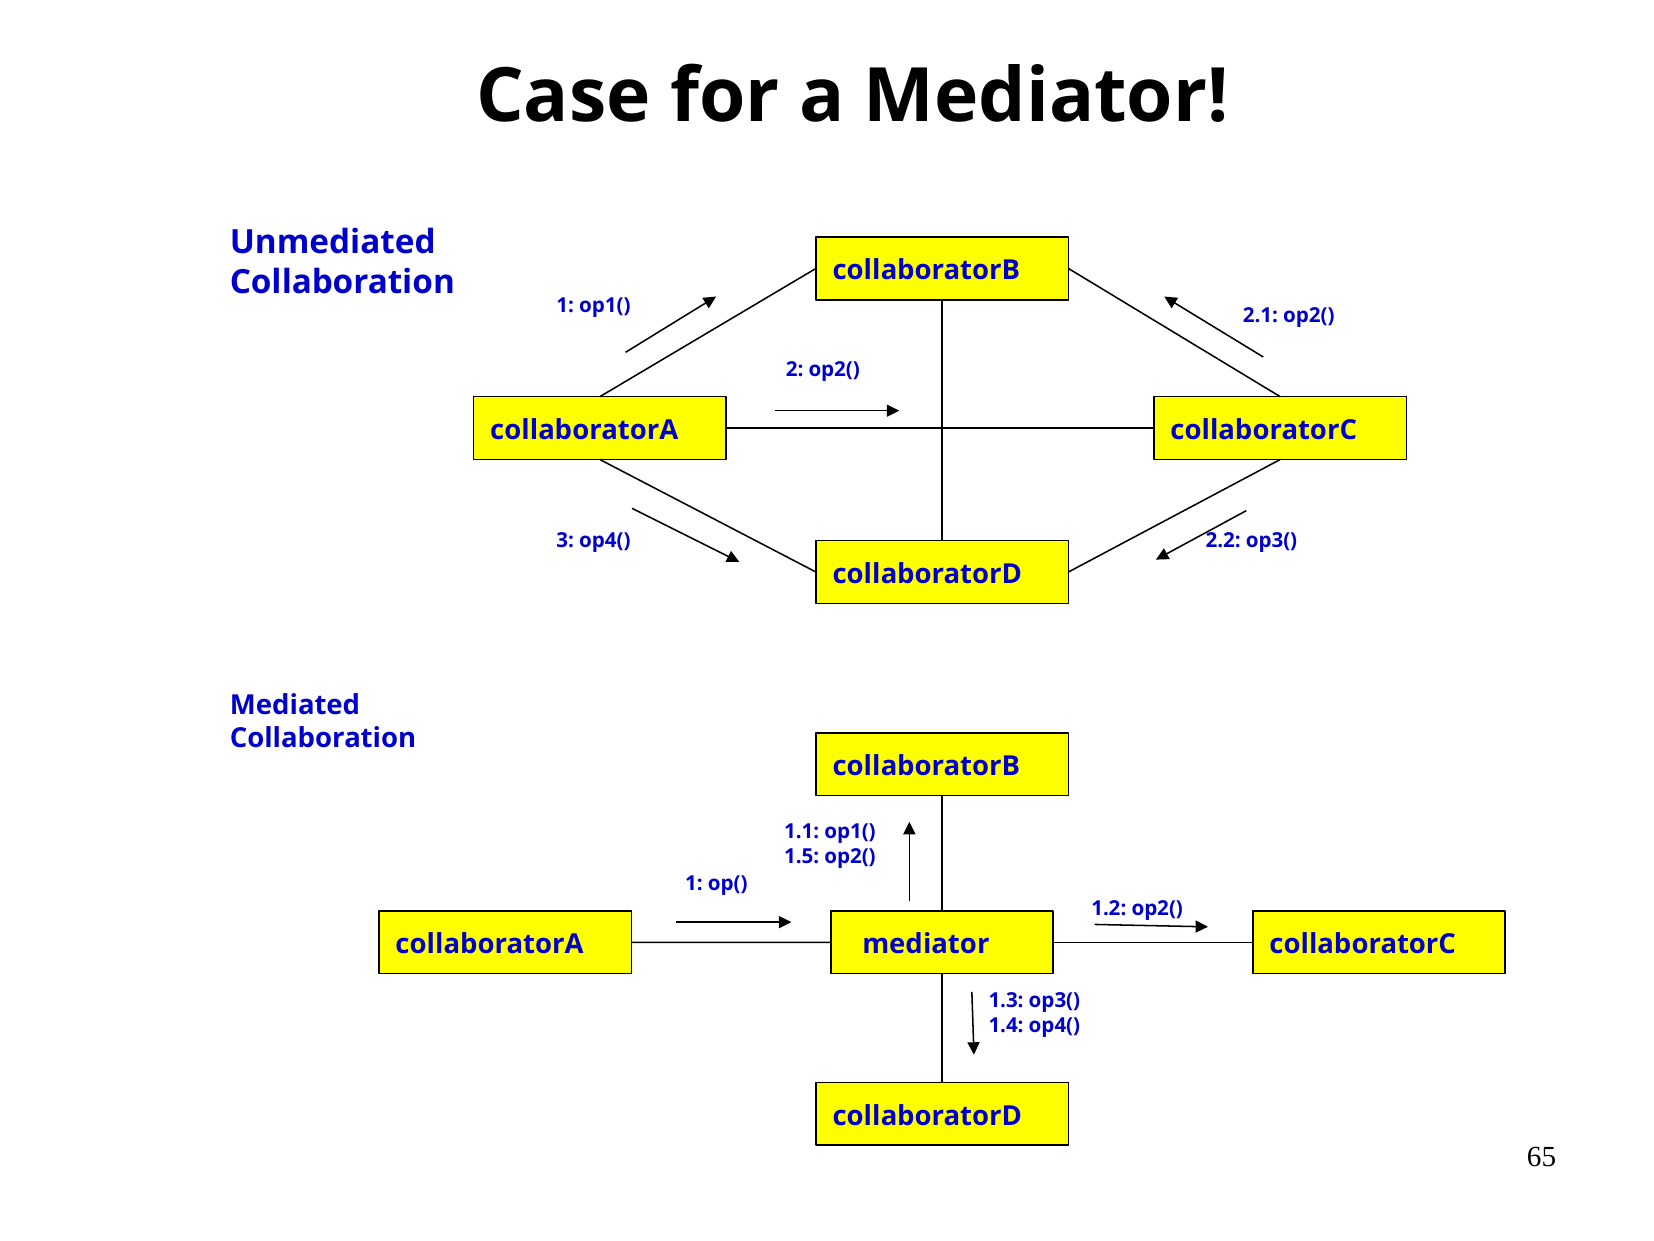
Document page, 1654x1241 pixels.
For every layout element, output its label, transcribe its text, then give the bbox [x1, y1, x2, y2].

text_box 2.1: op2() [1285, 284, 1382, 334]
text_box collaboratorC [1153, 396, 1407, 460]
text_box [1094, 924, 1209, 928]
text_box 1.3: op3() 1.4: op4() [972, 970, 1128, 1020]
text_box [1155, 510, 1247, 560]
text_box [631, 508, 740, 563]
text_box 1: op1() [539, 275, 594, 325]
text_box collaboratorA [378, 910, 632, 974]
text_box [1164, 296, 1264, 358]
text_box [1068, 268, 1281, 397]
text_box collaboratorB [815, 732, 1069, 796]
text_box 2.2: op3() [1285, 510, 1345, 560]
text_box collaboratorB [815, 236, 1069, 300]
text_box 3: op4() [539, 510, 594, 560]
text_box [625, 296, 717, 353]
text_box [599, 459, 817, 573]
text_box 1: op() [668, 852, 825, 902]
text_box mediator [831, 910, 1054, 974]
text_box collaboratorA [473, 396, 727, 460]
text_box Unmediated Collaboration [213, 203, 504, 316]
text_box Case for a Mediator! [147, 0, 1558, 201]
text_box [1068, 459, 1281, 573]
text_box collaboratorD [815, 540, 1069, 604]
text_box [971, 991, 975, 1055]
text_box Mediated Collaboration [213, 670, 504, 783]
text_box 1.1: op1() 1.5: op2() [767, 801, 924, 851]
text_box collaboratorD [815, 1082, 1069, 1146]
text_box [599, 268, 817, 397]
text_box collaboratorC [1252, 910, 1506, 974]
text_box 1.2: op2() [1074, 877, 1231, 927]
text_box 2: op2() [820, 339, 925, 389]
